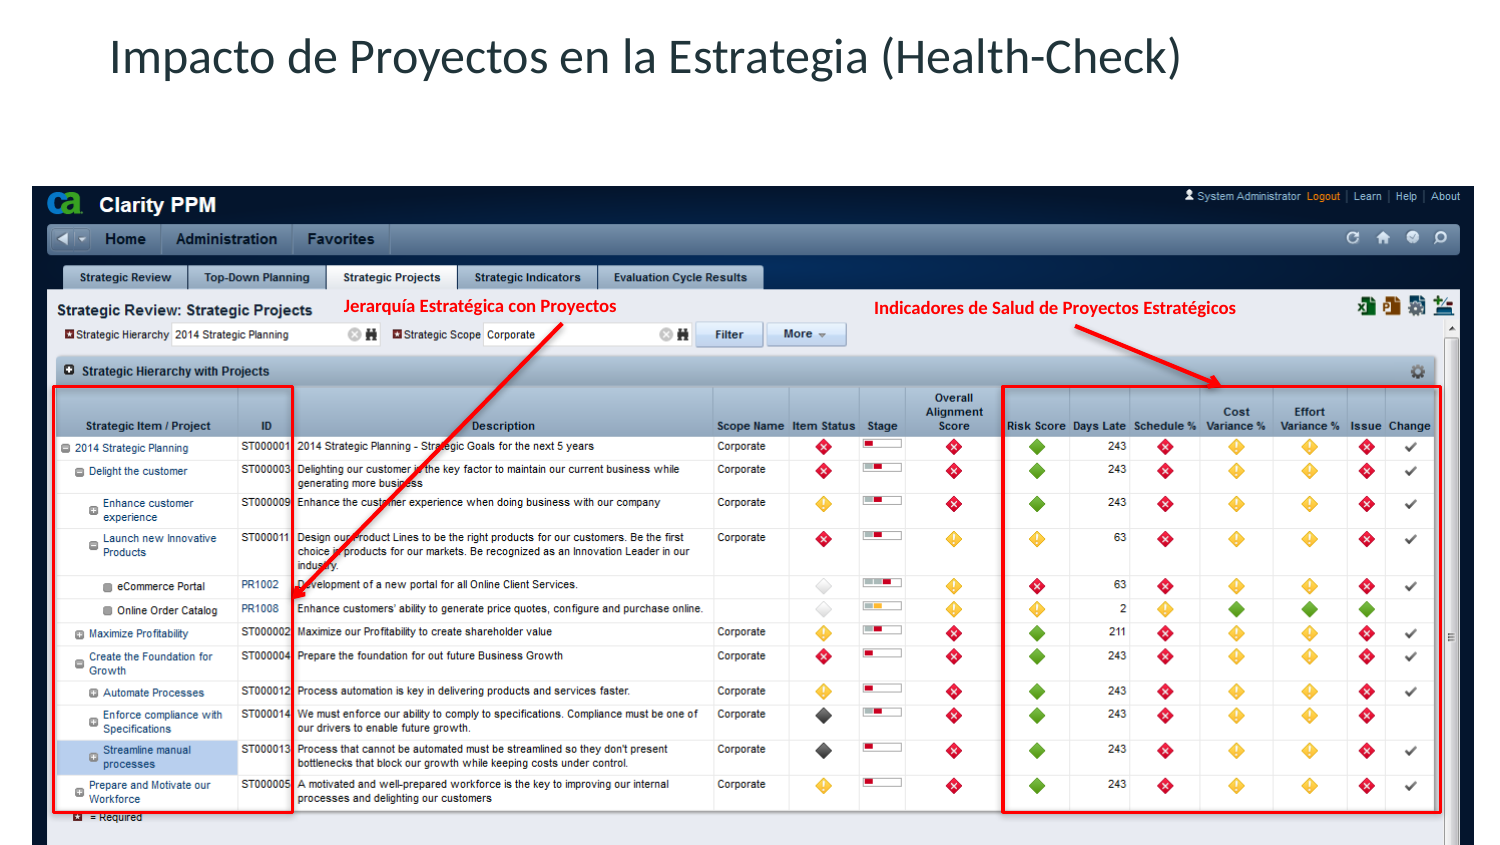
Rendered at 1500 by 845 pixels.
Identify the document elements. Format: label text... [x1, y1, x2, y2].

picture [31, 186, 1474, 845]
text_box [291, 323, 563, 600]
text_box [1074, 326, 1222, 387]
title Impacto de Proyectos en la Estrategia (Health-Check) [94, 22, 1427, 113]
